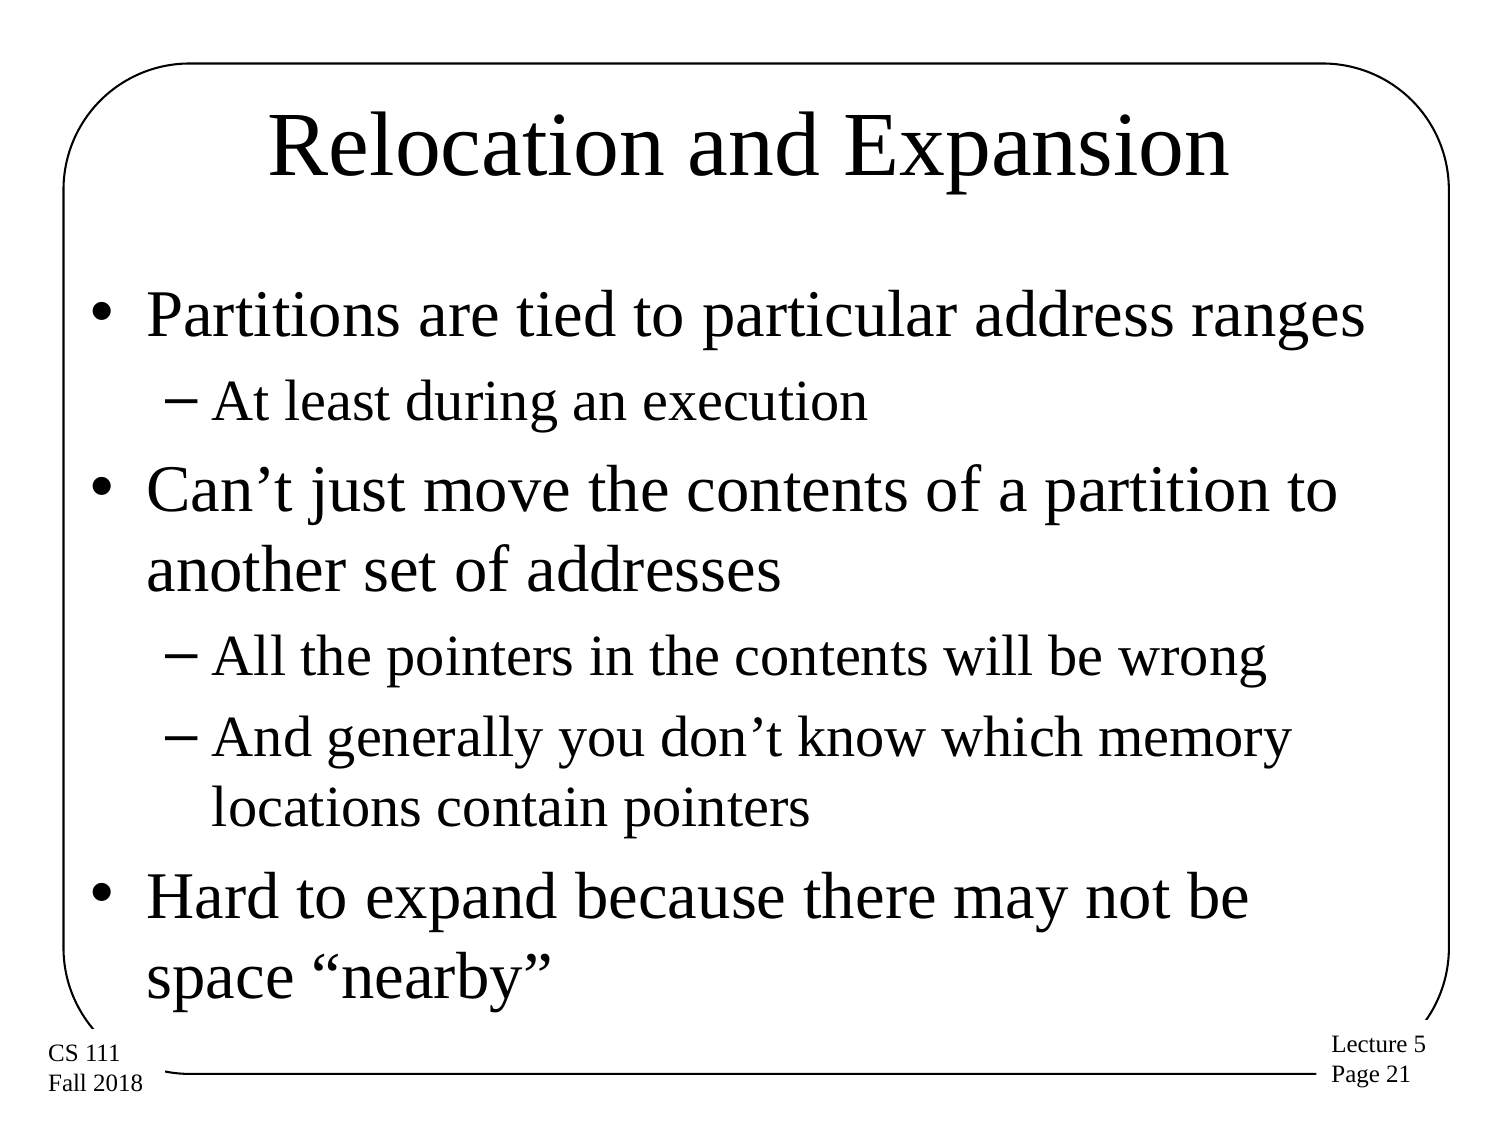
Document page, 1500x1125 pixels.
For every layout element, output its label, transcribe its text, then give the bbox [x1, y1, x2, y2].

list Partitions are tied to particular address ranges At least during an execution Can’t just move the contents of a partition to another set of addresses All the pointers in the contents will be wrong And generally you don’t know which memory locations contain pointers Hard to expand because there may not be space “nearby” [74, 262, 1426, 1006]
title Relocation and Expansion [74, 44, 1426, 233]
